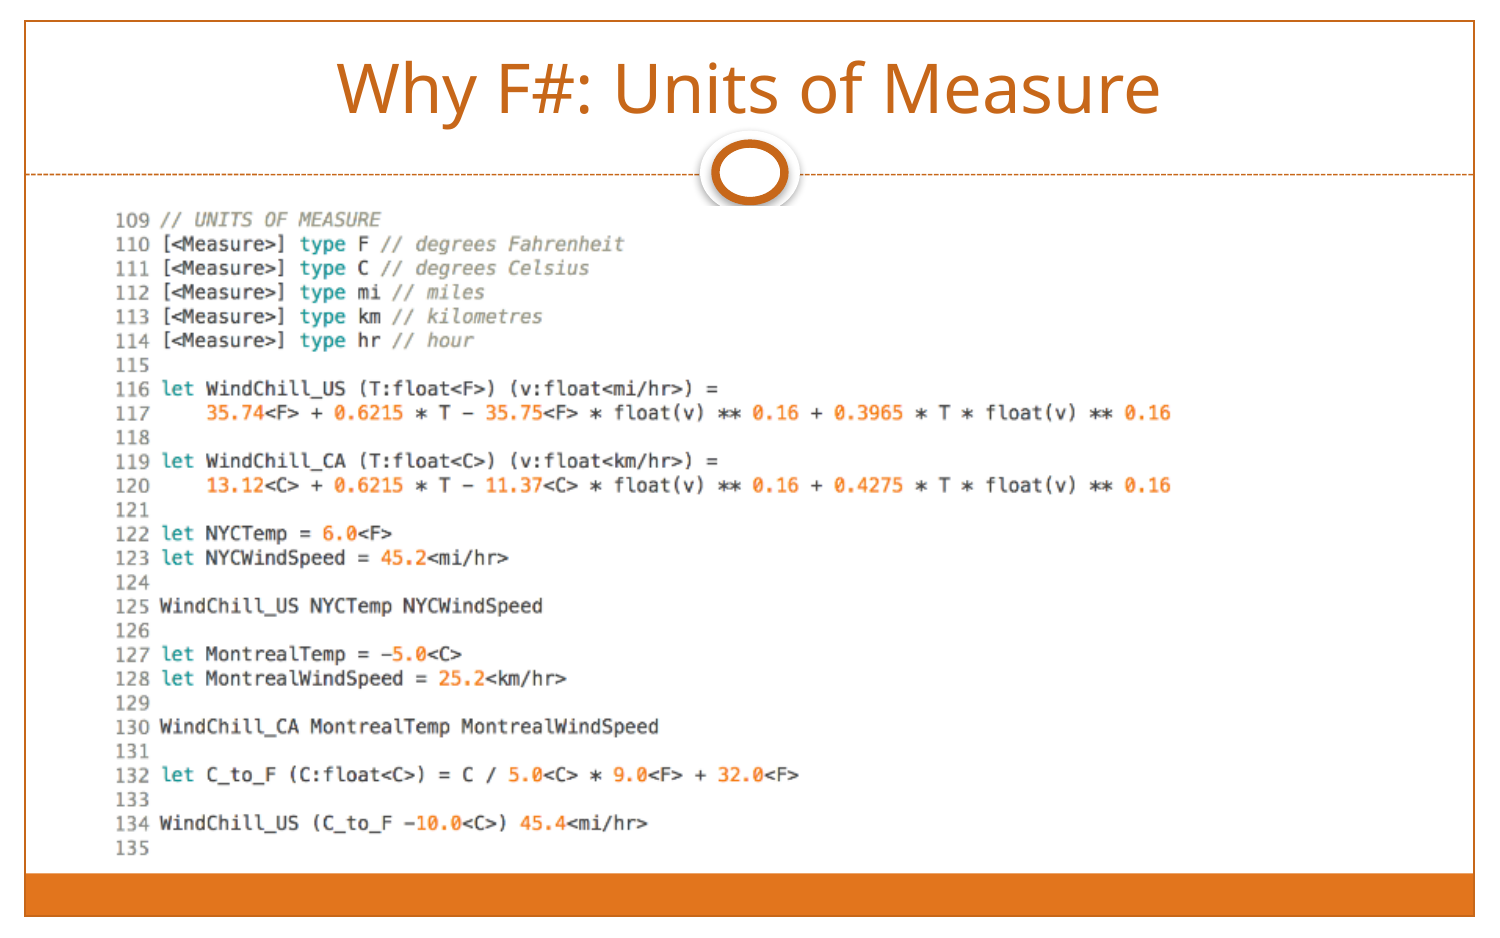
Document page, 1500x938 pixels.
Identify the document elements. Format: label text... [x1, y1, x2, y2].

title Why F#: Units of Measure [49, 31, 1450, 135]
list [100, 206, 1399, 860]
